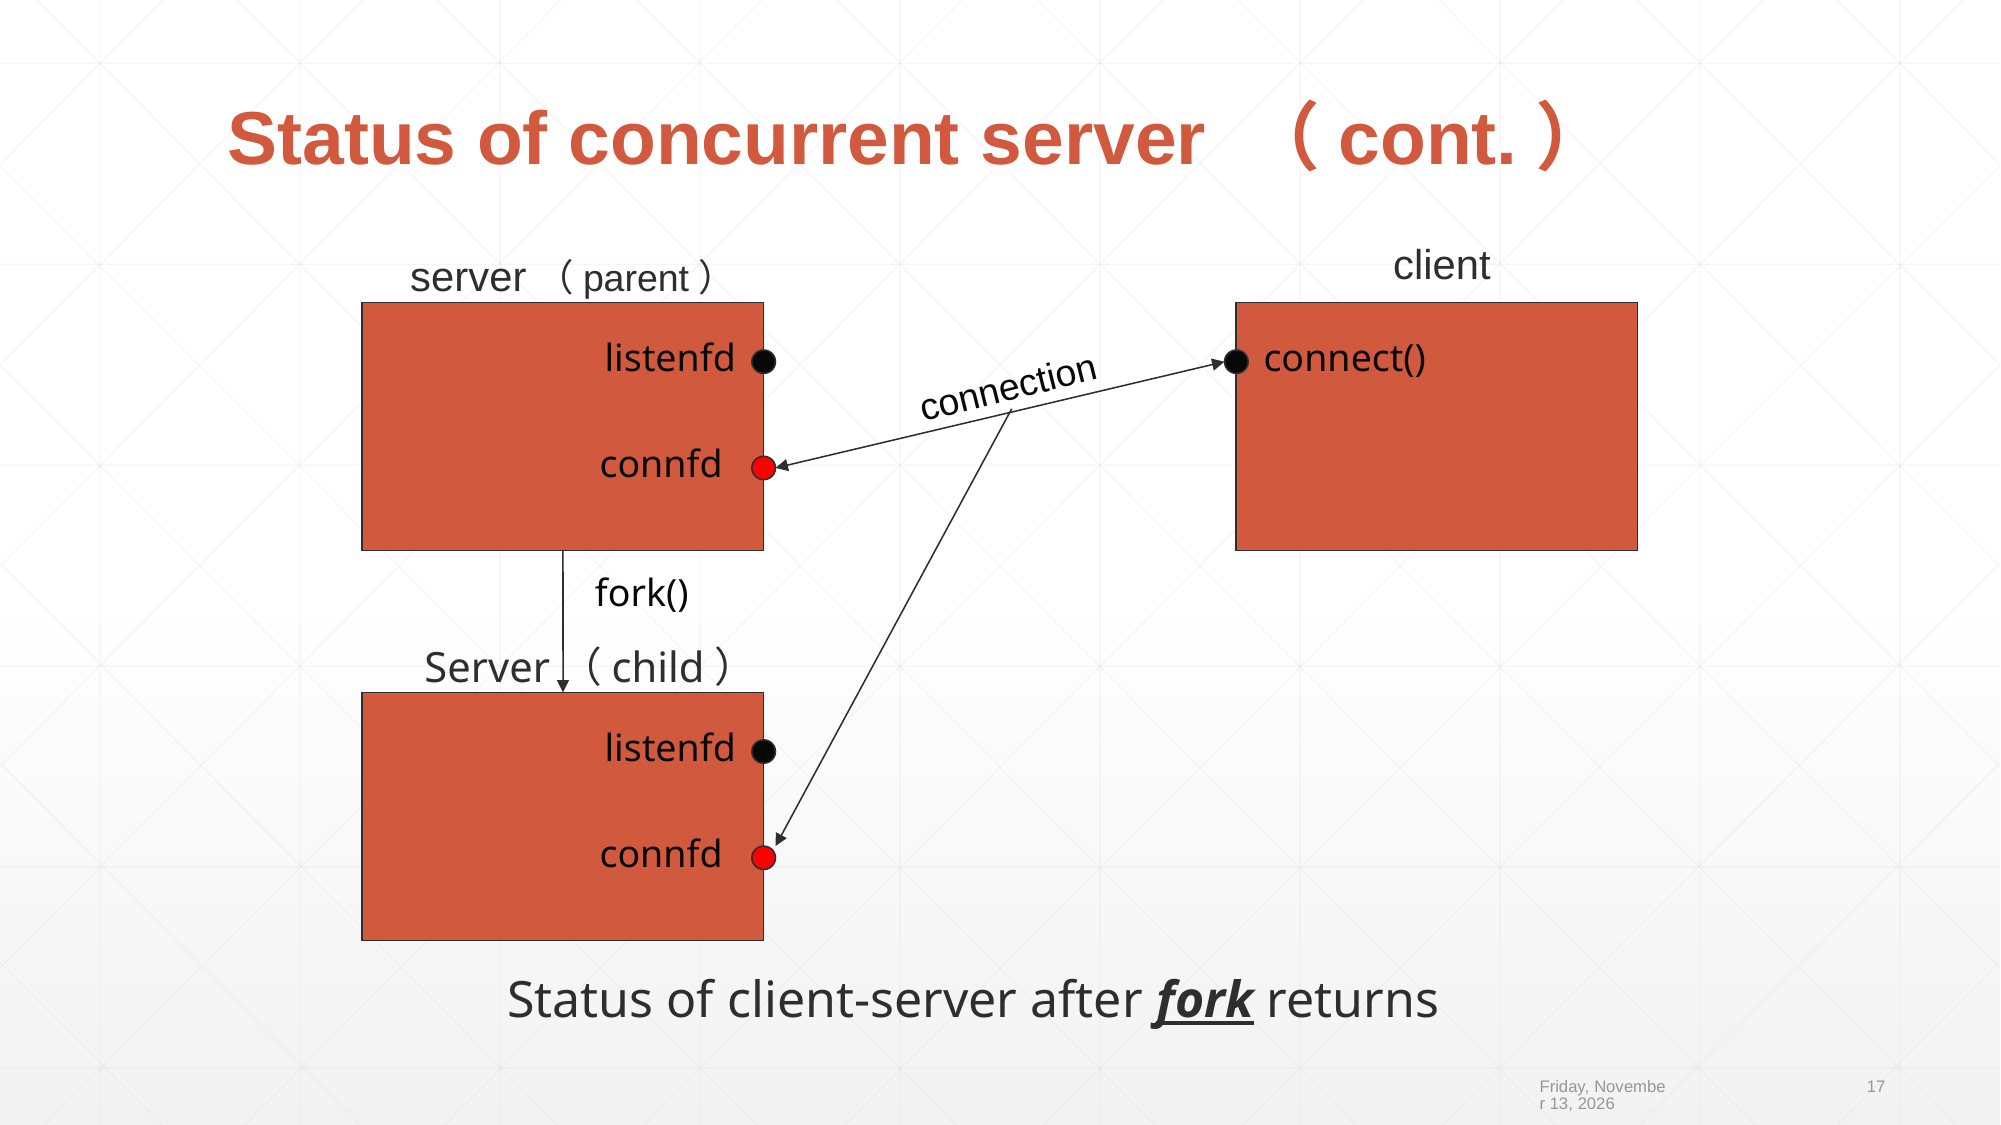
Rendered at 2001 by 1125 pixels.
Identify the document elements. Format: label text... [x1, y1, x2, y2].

text_box [1236, 302, 1638, 551]
text_box client [1378, 230, 1506, 296]
text_box listenfd [589, 326, 752, 386]
text_box [362, 302, 764, 551]
slide_number 17 [1749, 1068, 1901, 1105]
text_box [1117, 358, 1225, 388]
text_box Status of client-server after fork returns [492, 959, 1455, 1035]
text_box [776, 435, 911, 472]
text_box [751, 846, 776, 870]
text_box connection [898, 331, 1117, 440]
text_box [751, 456, 776, 480]
text_box connfd [584, 822, 738, 883]
text_box [775, 408, 1012, 847]
text_box [752, 739, 776, 764]
text_box [752, 349, 776, 374]
text_box connfd [584, 432, 738, 493]
text_box server（parent） [395, 242, 751, 308]
text_box fork() [580, 561, 704, 622]
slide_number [1524, 1068, 1684, 1105]
title Status of concurrent server （cont.） [212, 0, 1788, 188]
text_box [556, 550, 570, 693]
text_box [362, 692, 764, 941]
text_box [1224, 349, 1248, 374]
text_box listenfd [589, 716, 752, 776]
text_box Server（child） [409, 633, 772, 699]
text_box connect() [1248, 326, 1441, 386]
